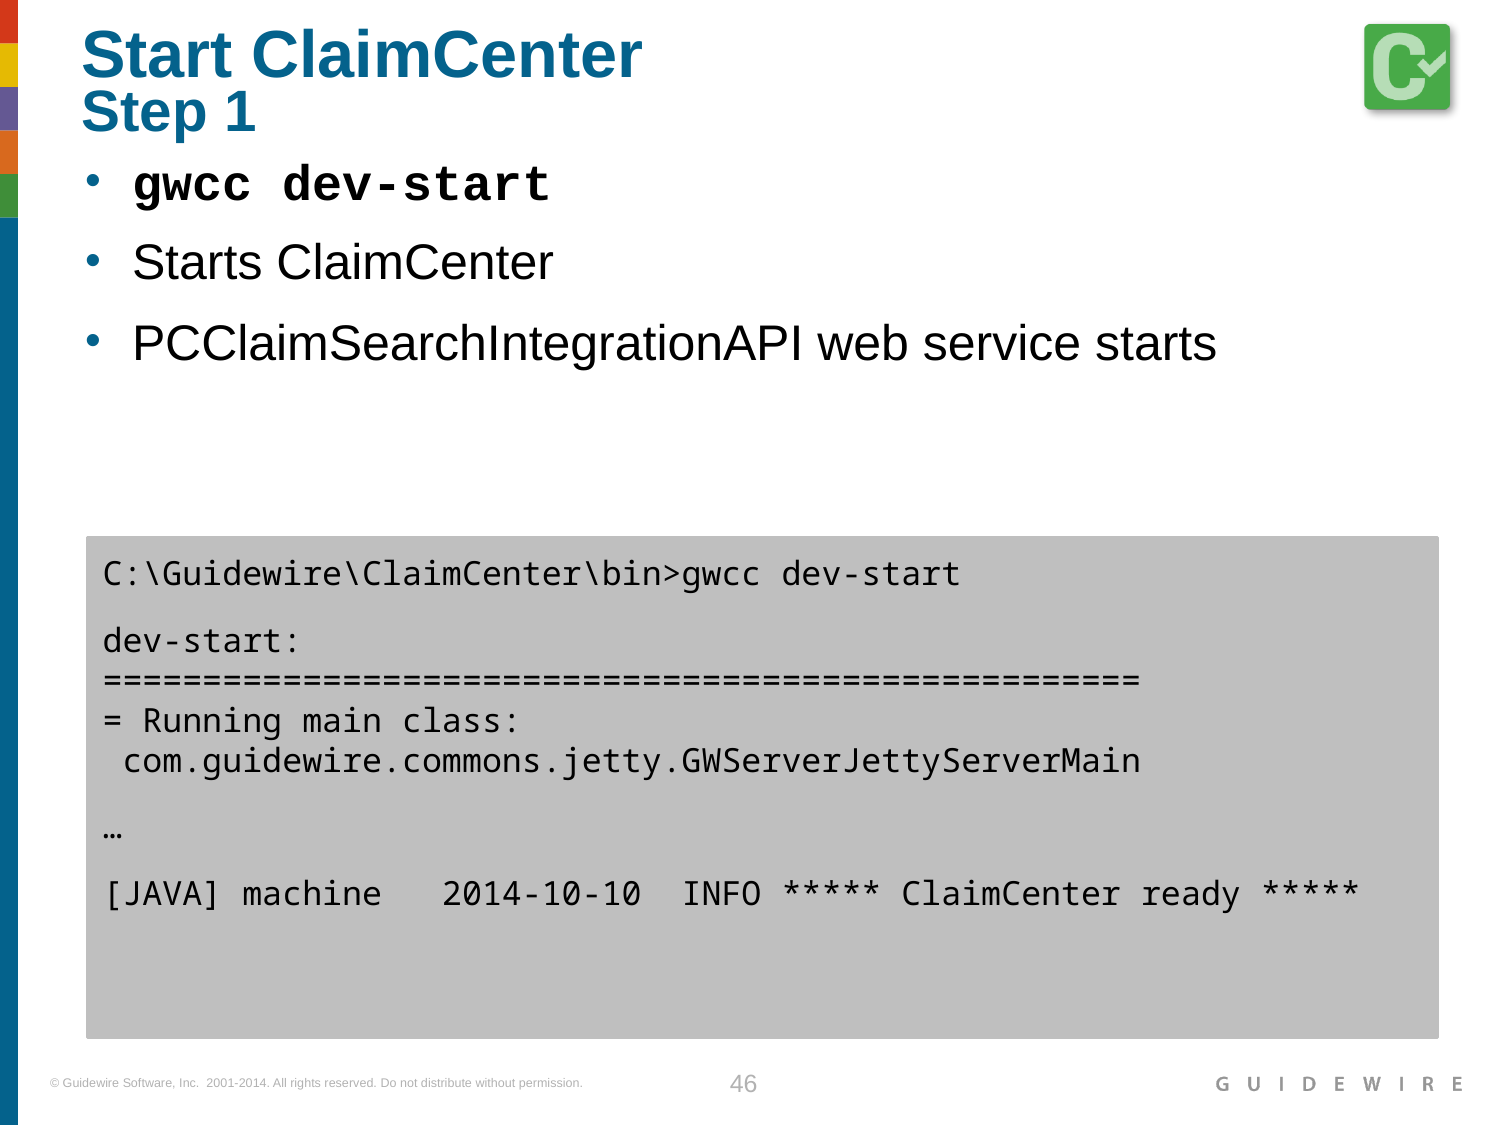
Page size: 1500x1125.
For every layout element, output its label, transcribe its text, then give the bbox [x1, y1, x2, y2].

picture [1359, 20, 1454, 112]
title Start ClaimCenter [81, 19, 1351, 79]
list gwcc dev-start Starts ClaimCenter PCClaimSearchIntegrationAPI web service starts [85, 149, 1450, 450]
text_box Step 1 [81, 79, 1447, 143]
text_box C:\Guidewire\ClaimCenter\bin>gwcc dev-start dev-start: ==================================================== = Running main class: com.guidewire.commons.jetty.GWServerJettyServerMain … [JAVA] machine 2014-10-10 INFO ***** ClaimCenter ready ***** [87, 537, 1438, 1038]
picture [1215, 1073, 1480, 1096]
